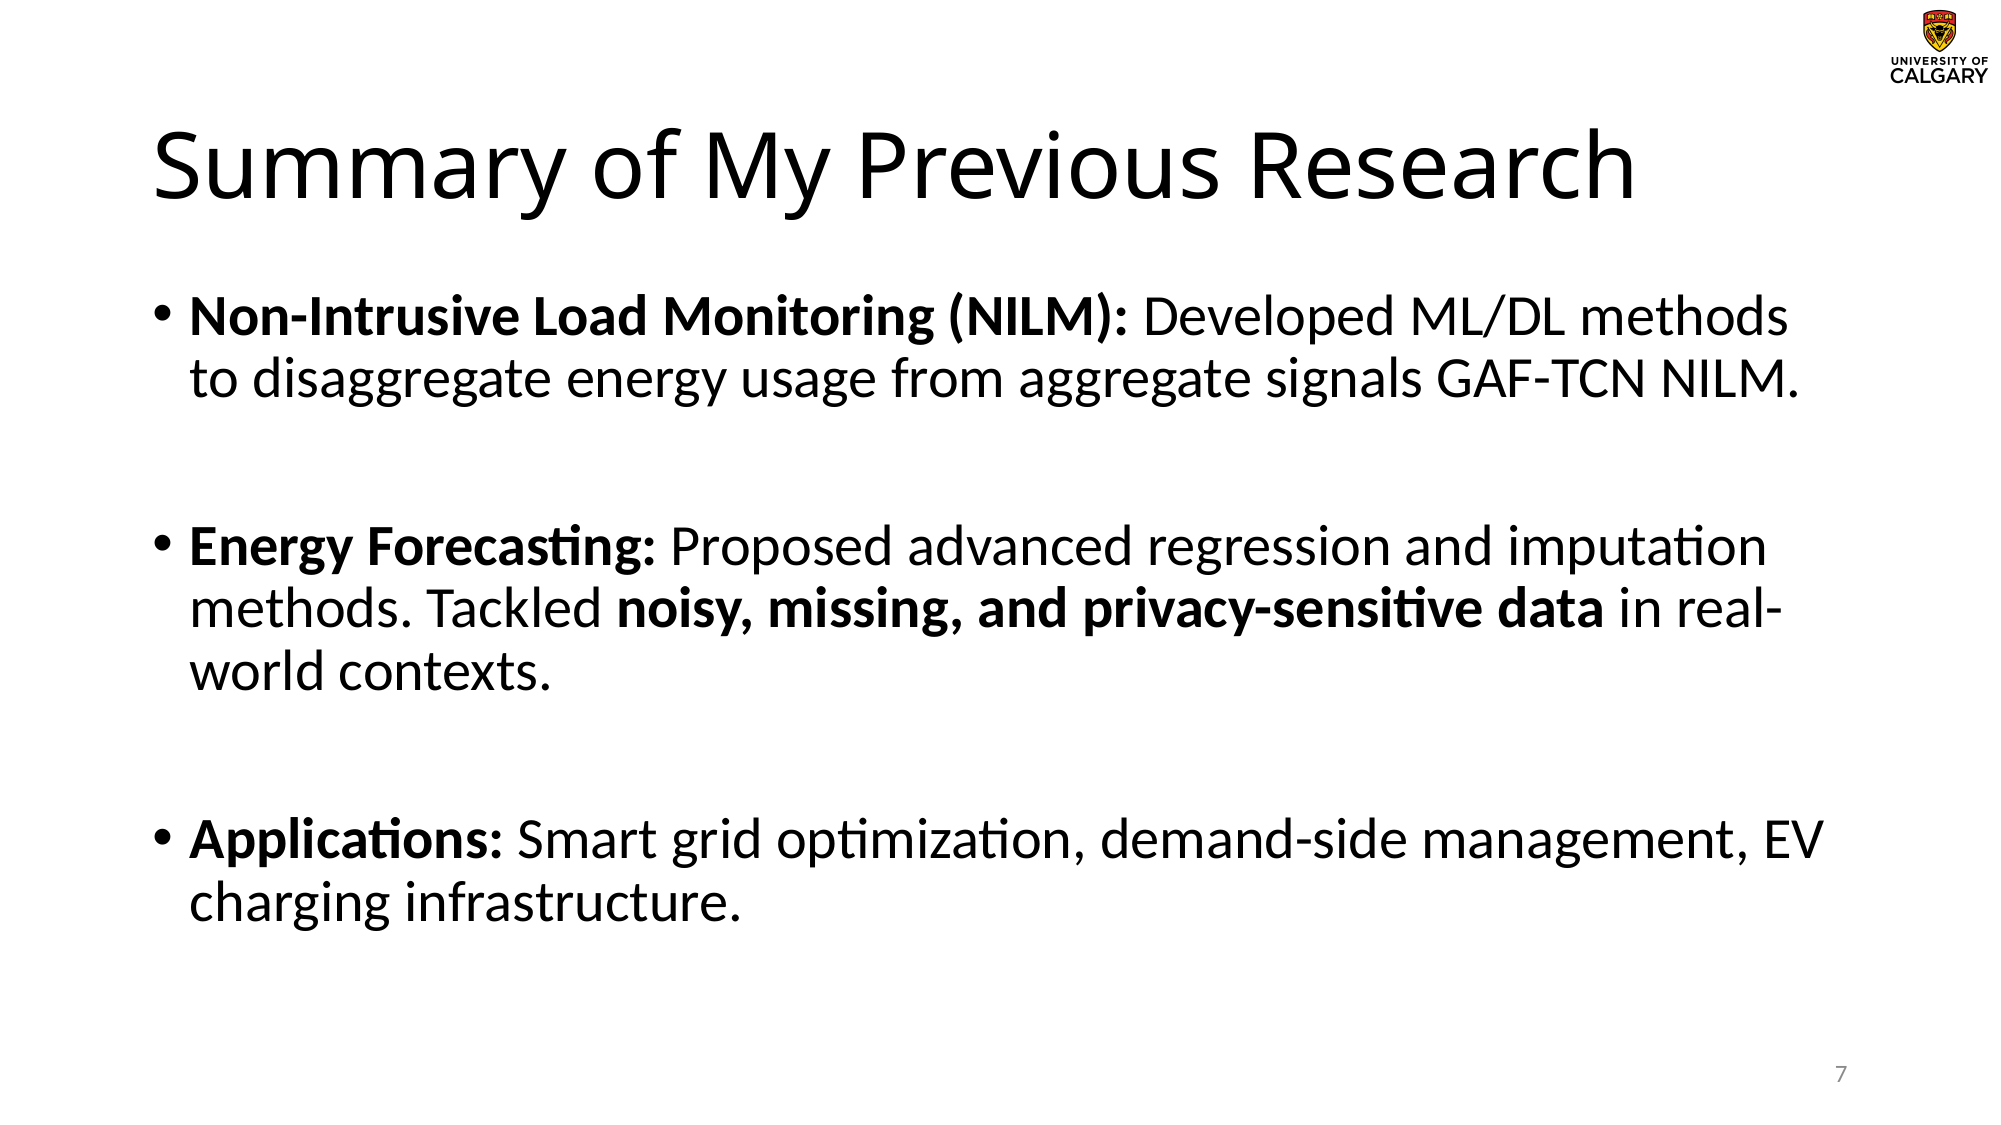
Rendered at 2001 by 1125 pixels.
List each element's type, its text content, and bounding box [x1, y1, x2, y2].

title Summary of My Previous Research [137, 59, 1863, 277]
list Non-Intrusive Load Monitoring (NILM): Developed ML/DL methods to disaggregate energy usage from aggregate signals GAF-TCN NILM. Energy Forecasting: Proposed advanced regression and imputation methods. Tackled noisy, missing, and privacy-sensitive data in real-world contexts. Applications: Smart grid optimization, demand-side management, EV charging infrastructure. [137, 277, 1863, 1043]
picture [1879, 0, 2000, 98]
slide_number 6 [1412, 1042, 1863, 1103]
